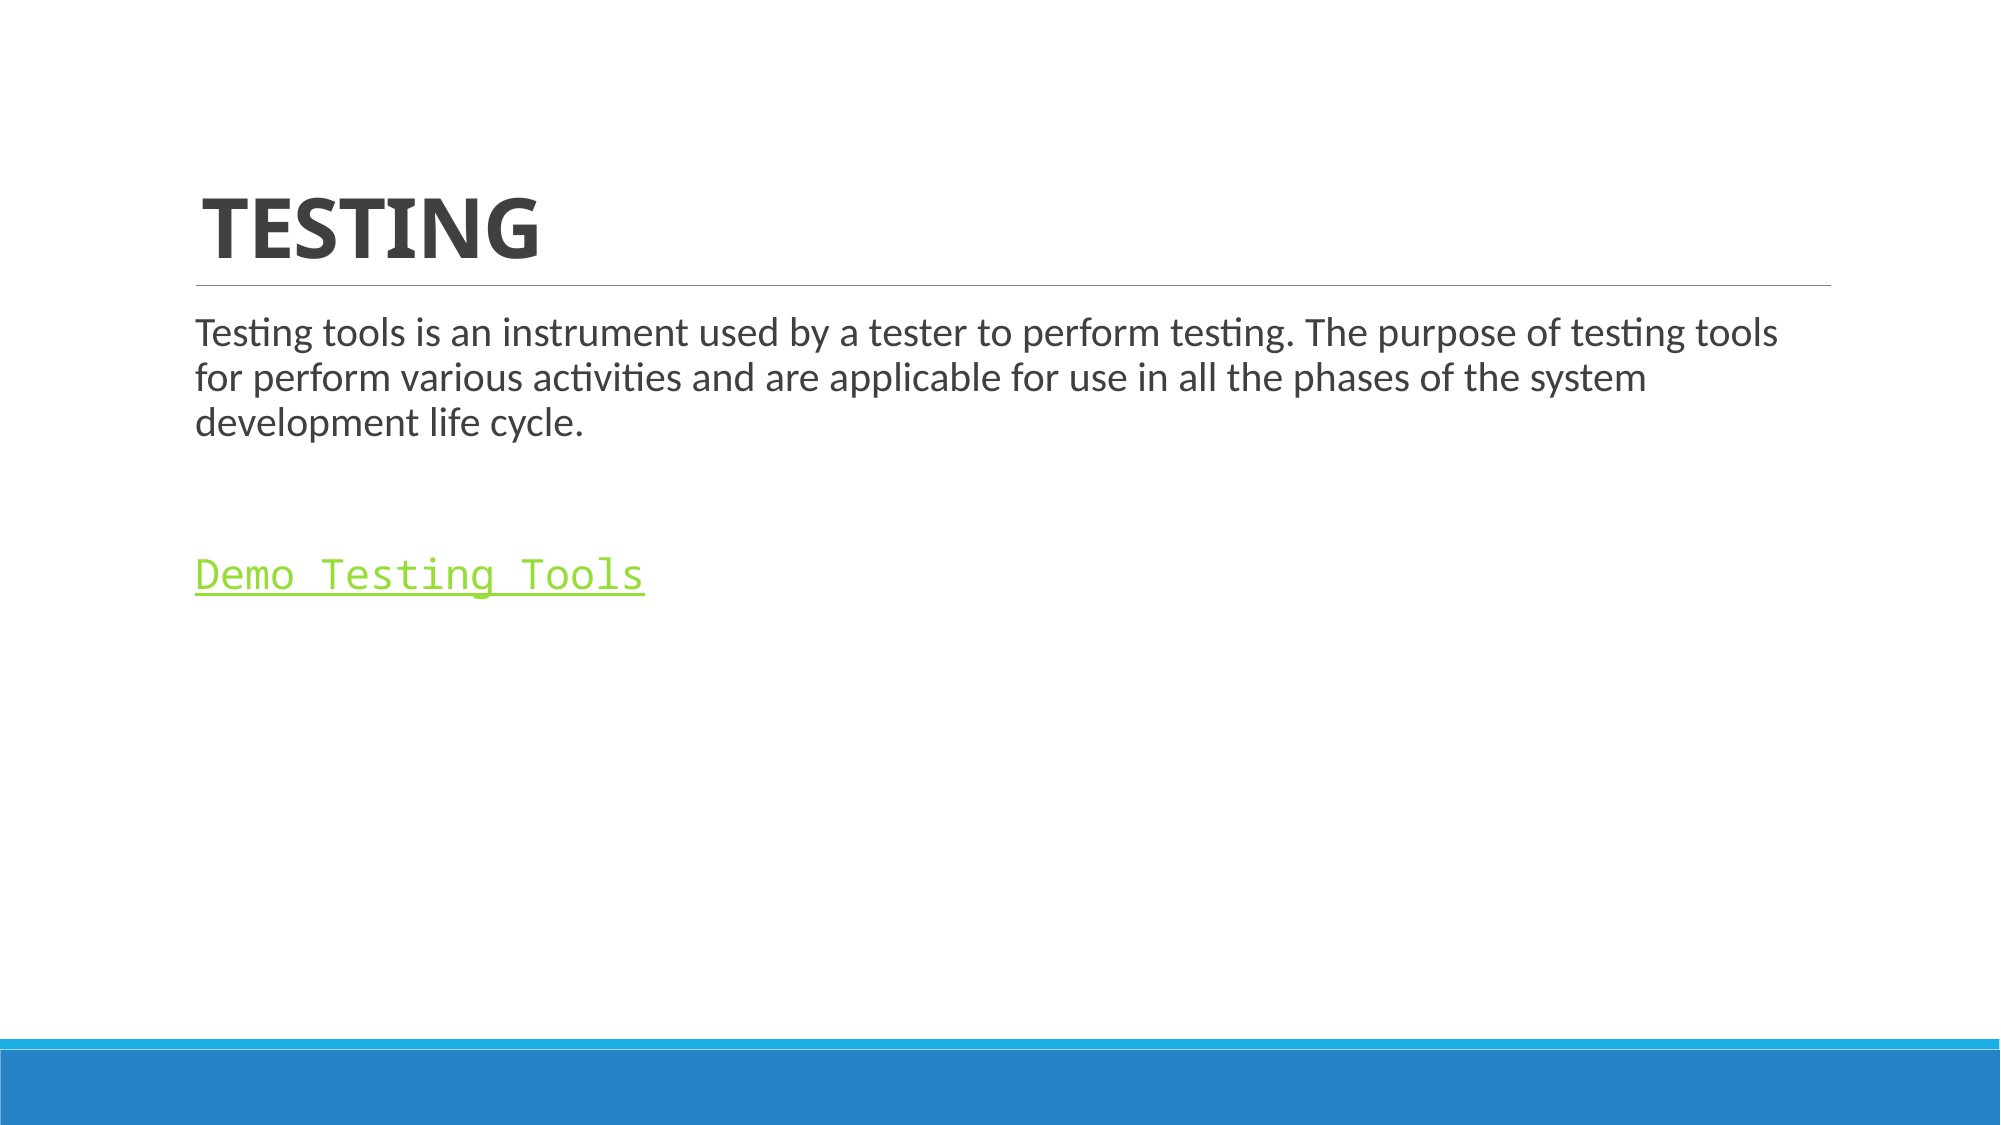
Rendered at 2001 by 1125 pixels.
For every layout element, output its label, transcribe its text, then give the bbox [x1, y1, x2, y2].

list Testing tools is an instrument used by a tester to perform testing. The purpose of testing tools for perform various activities and are applicable for use in all the phases of the system development life cycle. Demo Testing Tools [180, 302, 1830, 963]
title TESTING [186, 177, 1837, 283]
